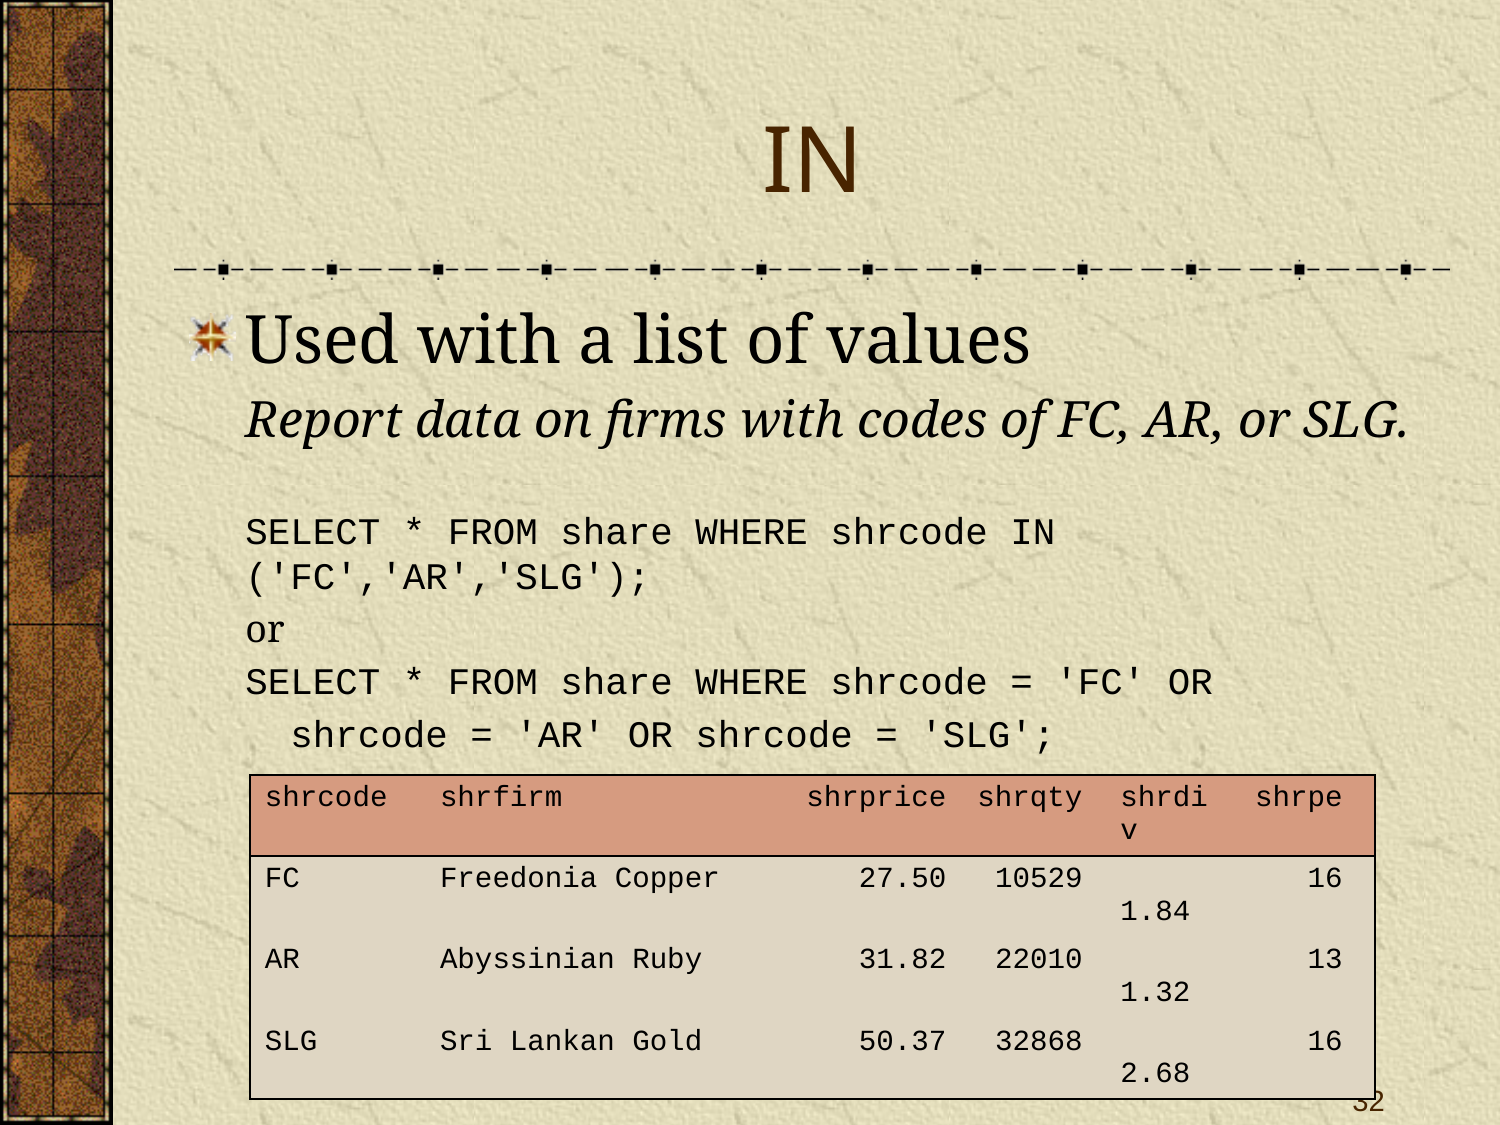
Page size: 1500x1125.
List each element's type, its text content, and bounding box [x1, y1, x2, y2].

table_cell 32868 [962, 1018, 1105, 1098]
slide_number 32 [1274, 1049, 1463, 1125]
list Used with a list of values Report data on firms with codes of FC, AR, or SLG. SELECT * FROM share WHERE shrcode IN ('FC','AR','SLG'); or SELECT * FROM share WHERE shrcode = 'FC' OR shrcode = 'AR' OR shrcode = 'SLG'; [173, 289, 1449, 965]
picture [189, 313, 236, 361]
table_cell 50.37 [791, 1018, 962, 1098]
table_cell Freedonia Copper [425, 857, 791, 937]
table_cell 31.82 [791, 937, 962, 1018]
table_header shrdiv [1105, 776, 1240, 855]
table_cell Sri Lankan Gold [425, 1018, 791, 1098]
table_cell AR [251, 937, 425, 1018]
table_header shrqty [962, 776, 1105, 855]
table_cell SLG [251, 1018, 425, 1098]
table_header shrfirm [425, 776, 791, 855]
table_cell 13 [1240, 937, 1374, 1018]
table_cell 1.32 [1105, 937, 1240, 1018]
table_header shrpe [1240, 776, 1374, 855]
table_cell 22010 [962, 937, 1105, 1018]
table_cell 2.68 [1105, 1018, 1240, 1098]
table_cell 16 [1240, 857, 1374, 937]
table_cell Abyssinian Ruby [425, 937, 791, 1018]
table_cell 10529 [962, 857, 1105, 937]
table_cell FC [251, 857, 425, 937]
table_cell 1.84 [1105, 857, 1240, 937]
title IN [174, 62, 1451, 251]
table_cell 27.50 [791, 857, 962, 937]
picture [0, 0, 1500, 1125]
table_cell 16 [1240, 1018, 1374, 1098]
table_header shrcode [251, 776, 425, 855]
table_header shrprice [791, 776, 962, 855]
